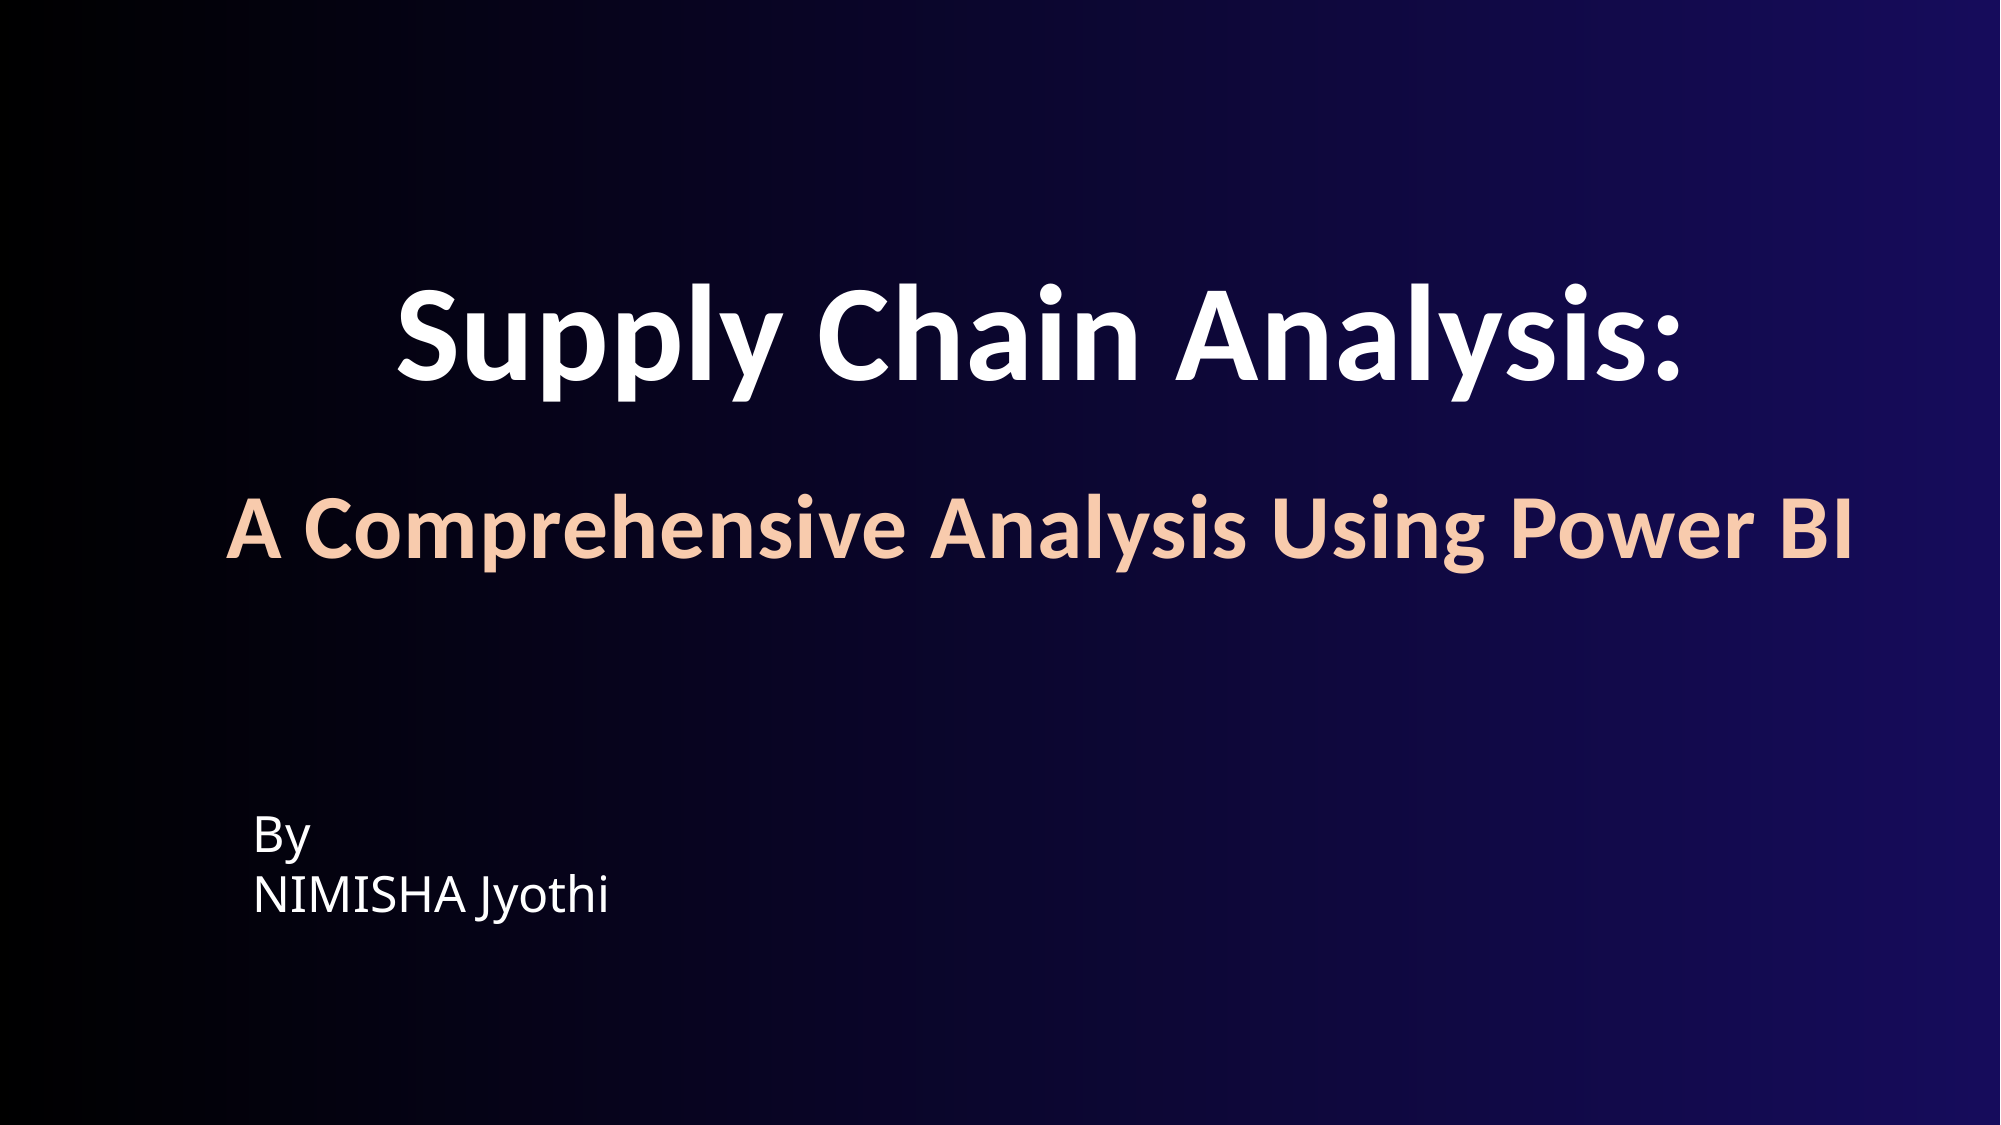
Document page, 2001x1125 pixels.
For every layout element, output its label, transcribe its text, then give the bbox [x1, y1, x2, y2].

text_box Supply Chain Analysis: A Comprehensive Analysis Using Power BI [141, 70, 1944, 585]
text_box By NIMISHA Jyothi [238, 794, 1129, 930]
